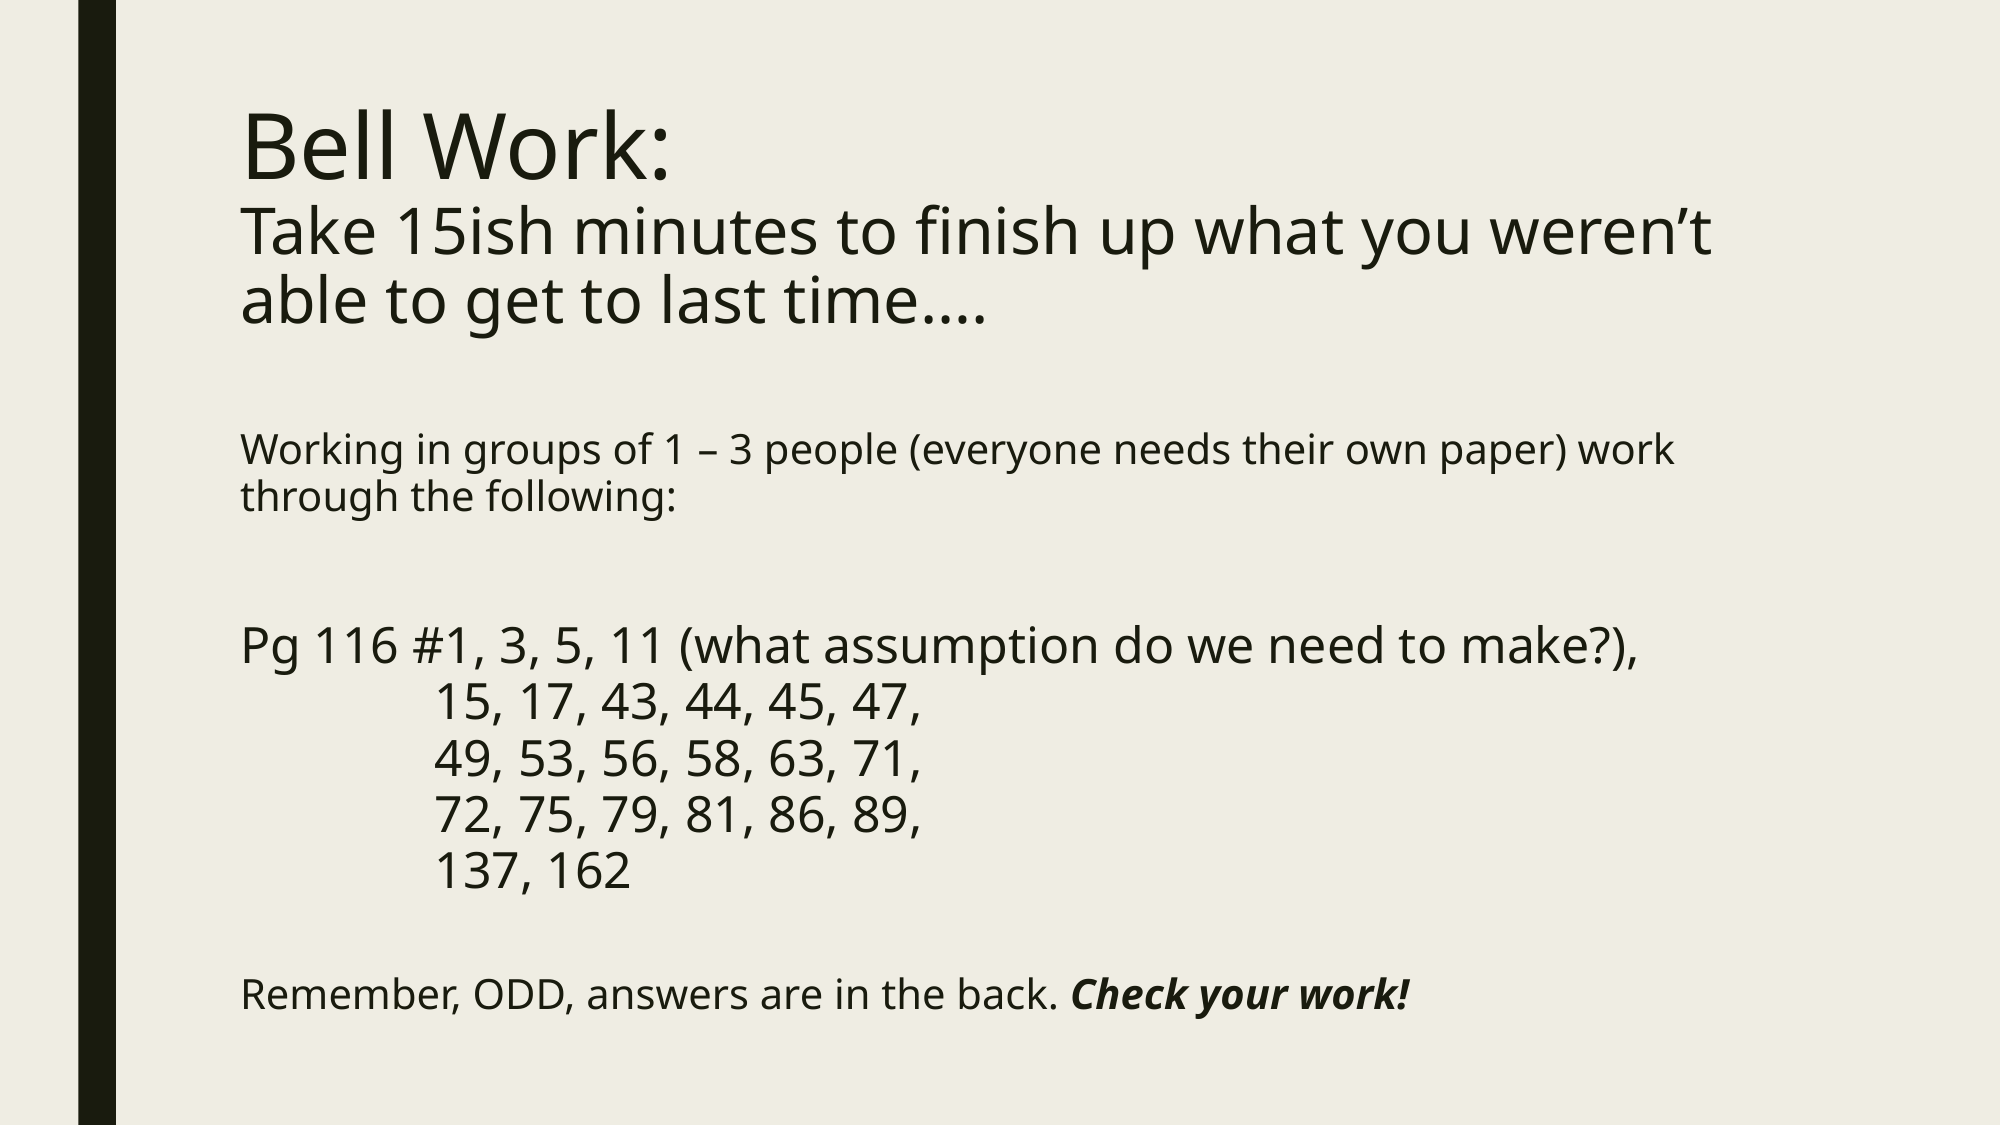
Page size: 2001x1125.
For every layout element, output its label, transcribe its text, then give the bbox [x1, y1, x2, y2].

title Bell Work: Take 15ish minutes to finish up what you weren’t able to get to last time…. [225, 93, 1800, 358]
list Working in groups of 1 – 3 people (everyone needs their own paper) work through the following: Pg 116 #1, 3, 5, 11 (what assumption do we need to make?), 15, 17, 43, 44, 45, 47, 49, 53, 56, 58, 63, 71, 72, 75, 79, 81, 86, 89, 137, 162 Remember, ODD, answers are in the back. Check your work! [225, 419, 1800, 1084]
